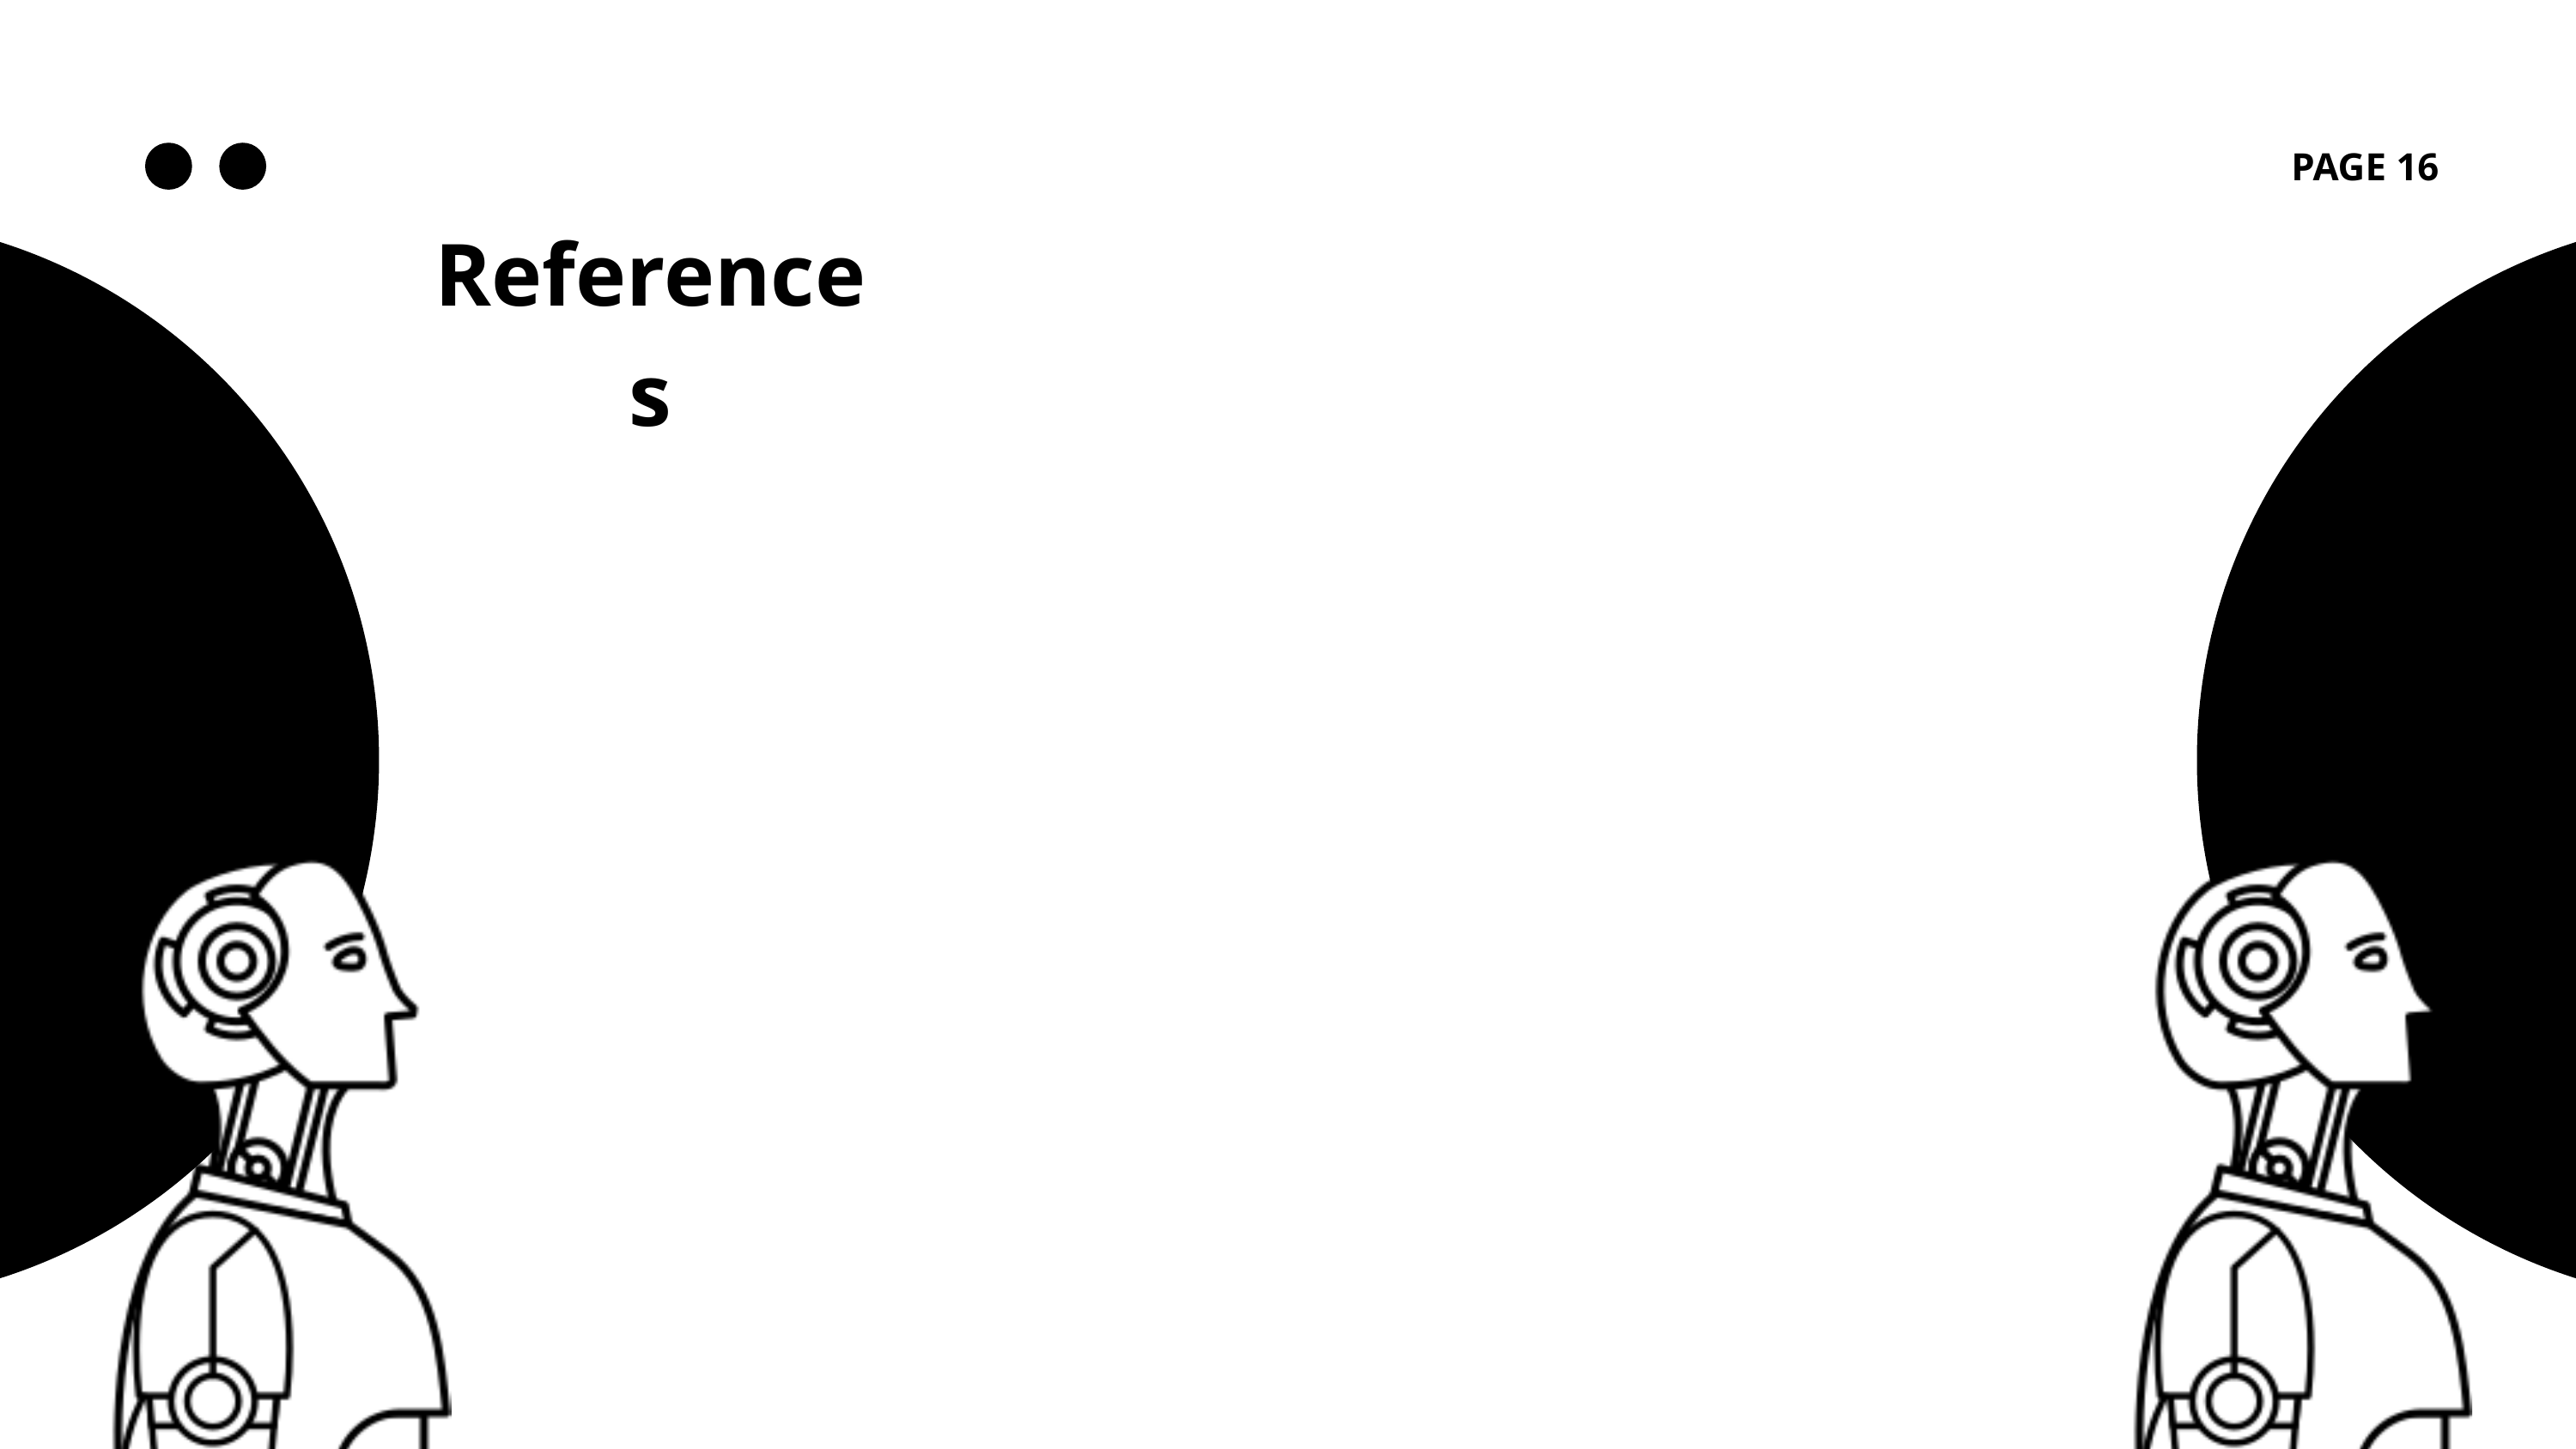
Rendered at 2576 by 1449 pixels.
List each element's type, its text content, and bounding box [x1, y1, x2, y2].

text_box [144, 142, 267, 191]
text_box [2124, 846, 2473, 1449]
text_box References [419, 203, 882, 444]
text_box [0, 216, 380, 1304]
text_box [2196, 216, 2576, 1304]
text_box [103, 846, 452, 1449]
text_box PAGE 16 [2243, 136, 2439, 189]
